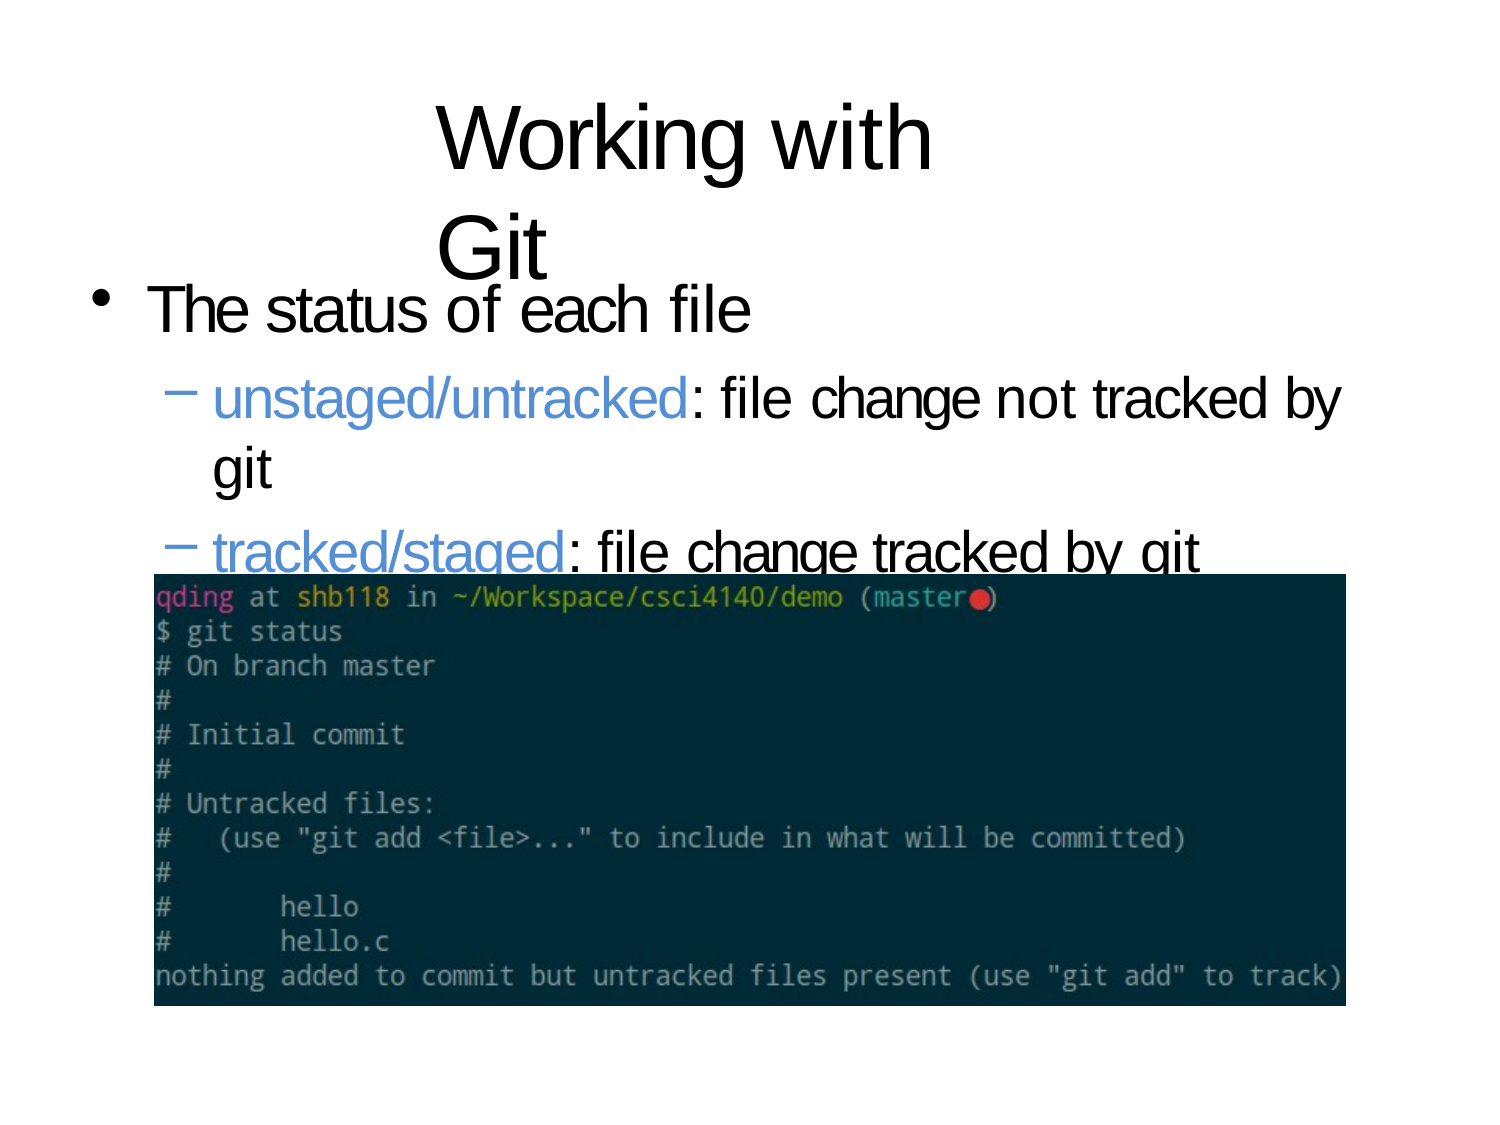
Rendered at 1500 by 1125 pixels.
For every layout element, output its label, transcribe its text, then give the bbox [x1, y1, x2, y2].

text_box The status of each file unstaged/untracked: file change not tracked by git tracked/staged: file change tracked by git [87, 247, 1403, 584]
title Working with Git [433, 75, 1067, 247]
text_box [154, 574, 1346, 1006]
